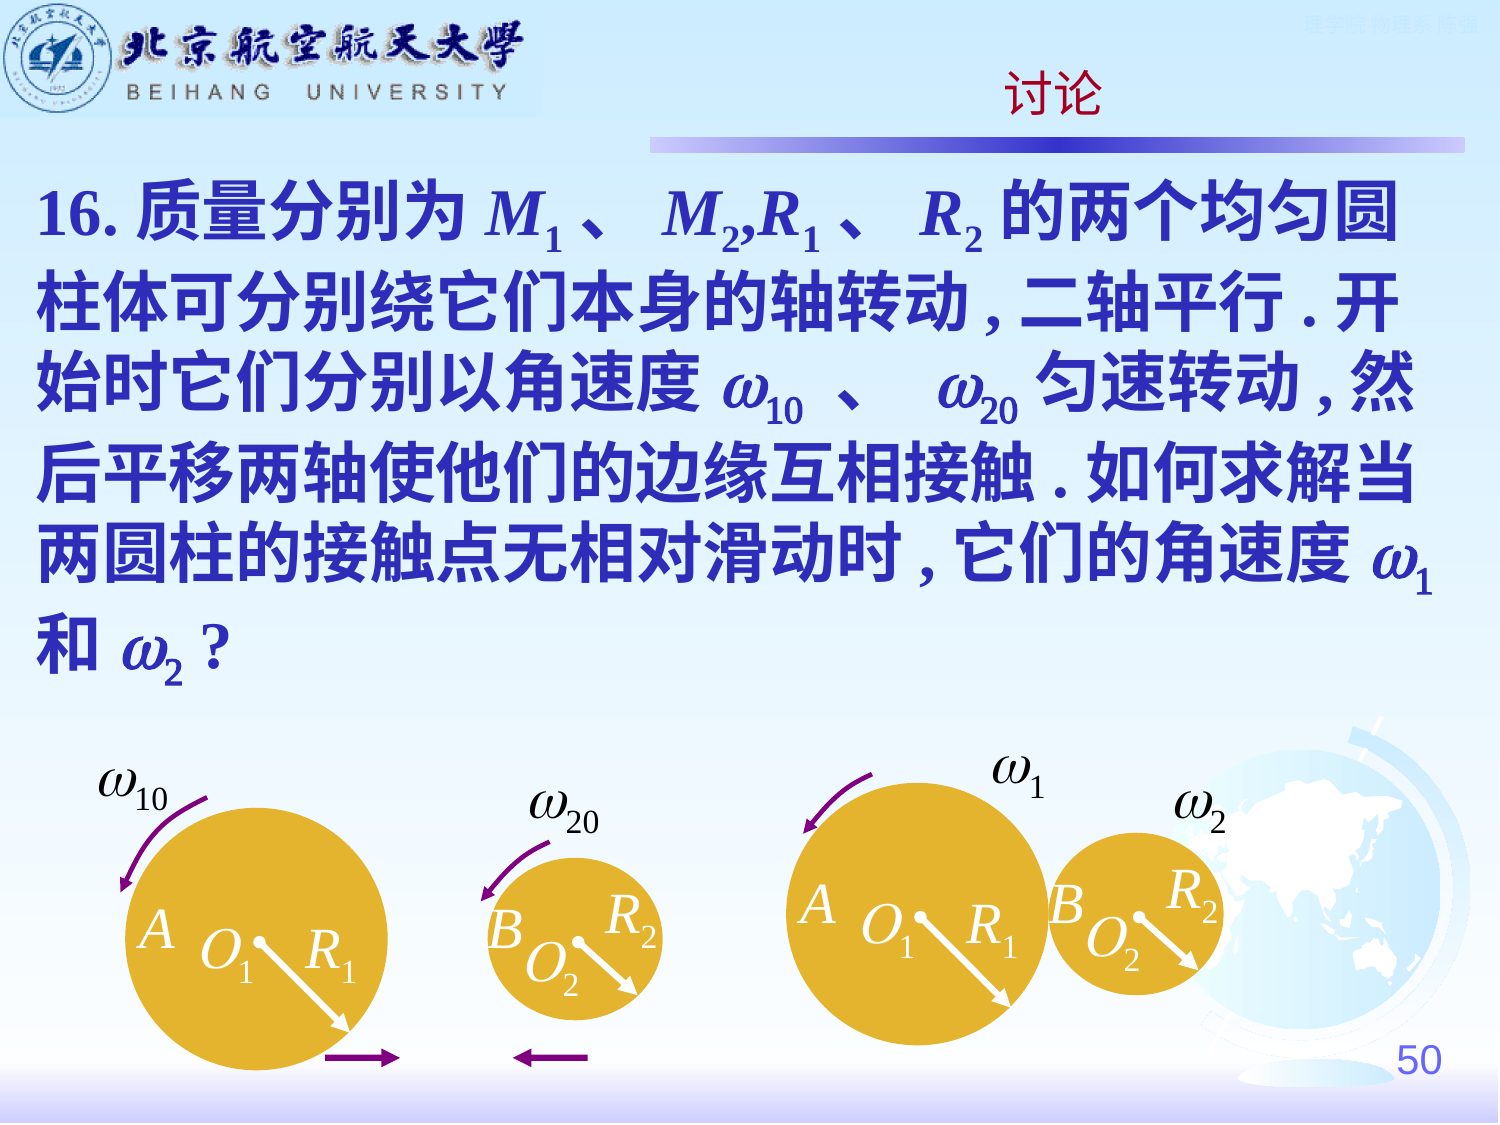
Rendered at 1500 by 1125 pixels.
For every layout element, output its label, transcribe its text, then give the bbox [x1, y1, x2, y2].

slide_number 50 [1145, 1024, 1459, 1101]
picture [0, 0, 543, 117]
text_box 16.质量分别为M1、M2,R1、R2的两个均匀圆柱体可分别绕它们本身的轴转动,二轴平行.开始时它们分别以角速度w10 、 w20匀速转动,然后平移两轴使他们的边缘互相接触.如何求解当两圆柱的接触点无相对滑动时,它们的角速度w1和w2 ? [20, 161, 1459, 701]
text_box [774, 722, 1262, 1046]
text_box 讨论 [625, 47, 1483, 138]
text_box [49, 734, 688, 1071]
